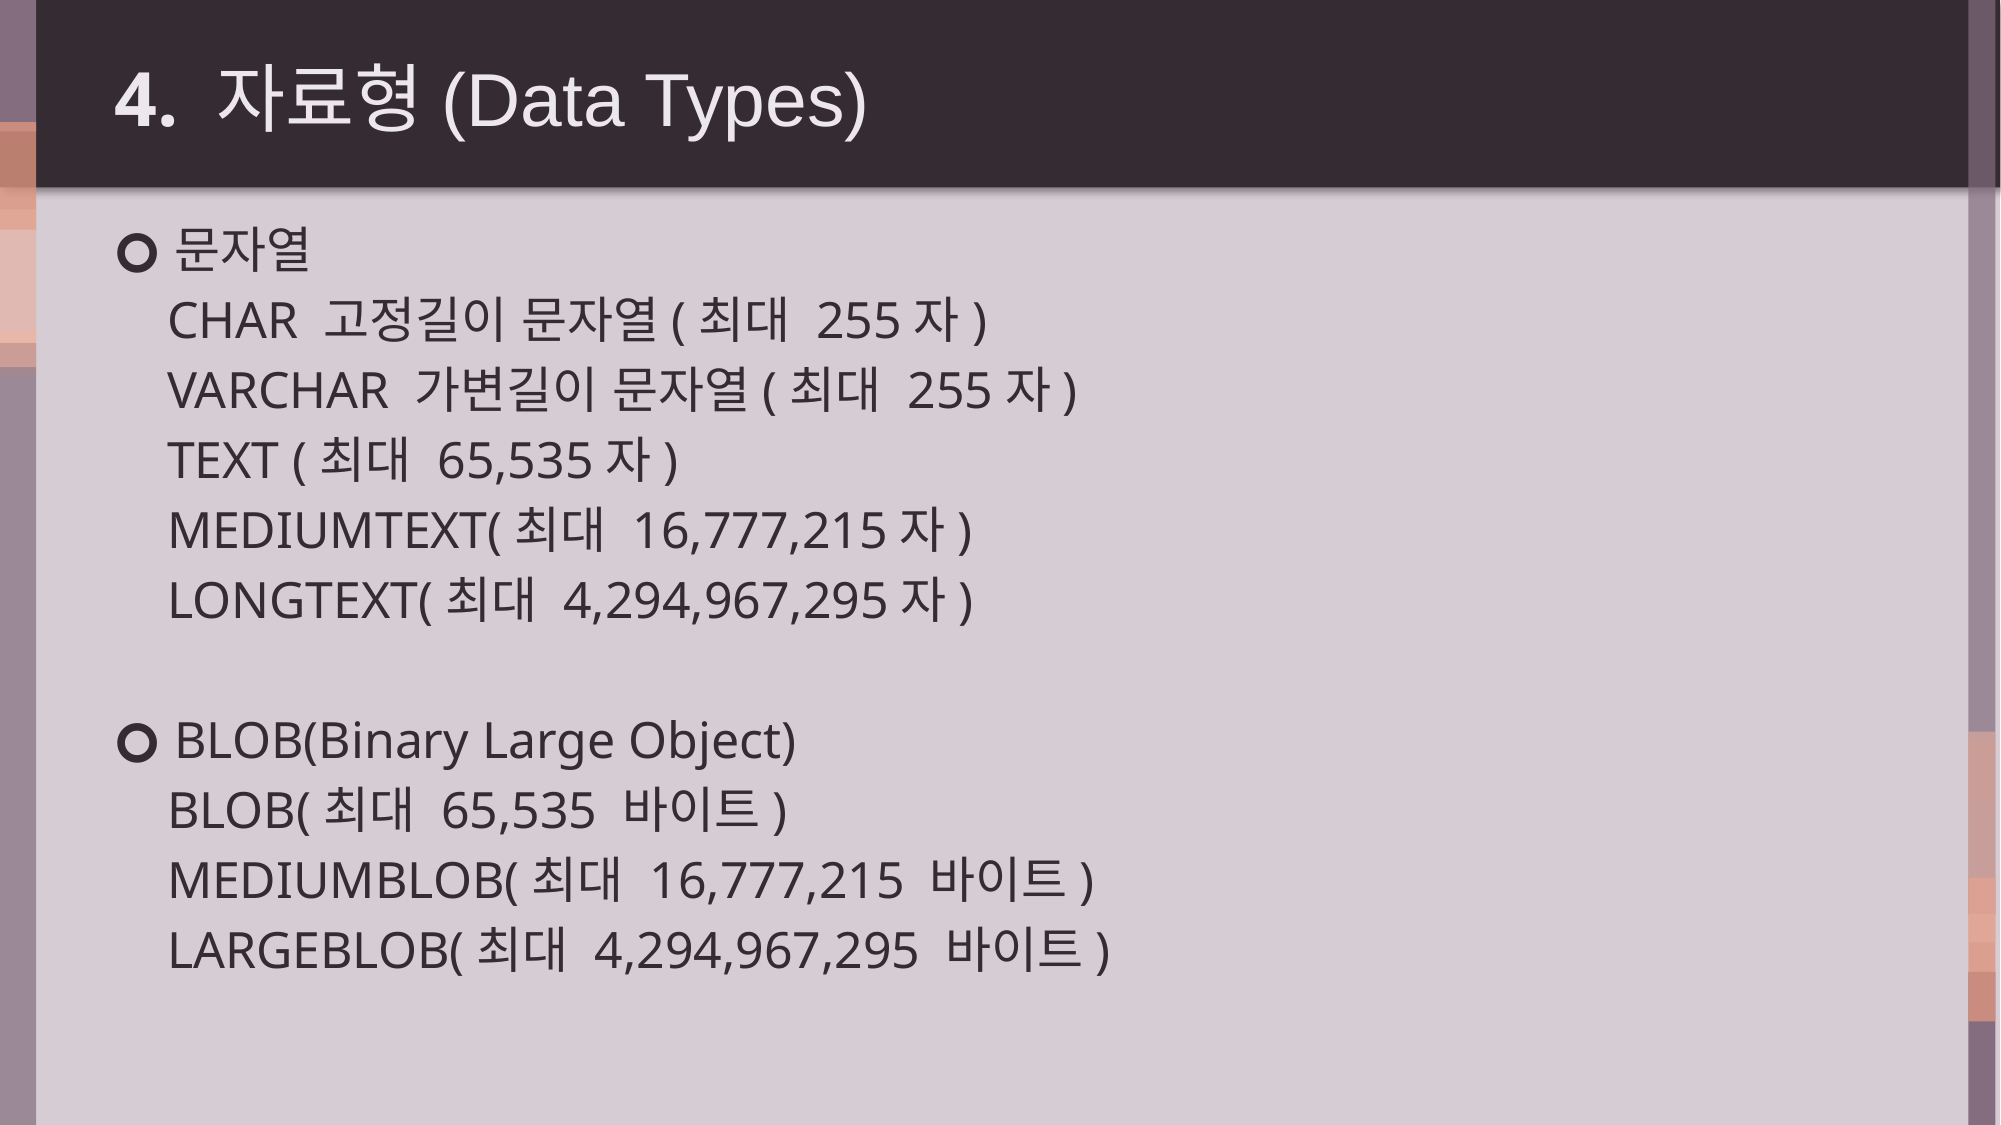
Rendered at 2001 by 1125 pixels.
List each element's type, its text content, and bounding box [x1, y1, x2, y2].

list 문자열 CHAR 고정길이 문자열(최대 255자) VARCHAR 가변길이 문자열(최대 255자) TEXT (최대 65,535자) MEDIUMTEXT(최대 16,777,215자) LONGTEXT(최대 4,294,967,295자) BLOB(Binary Large Object) BLOB(최대 65,535 바이트) MEDIUMBLOB(최대 16,777,215 바이트) LARGEBLOB(최대 4,294,967,295 바이트) [99, 210, 1900, 1017]
title 4. 자료형(Data Types) [99, 31, 1900, 163]
